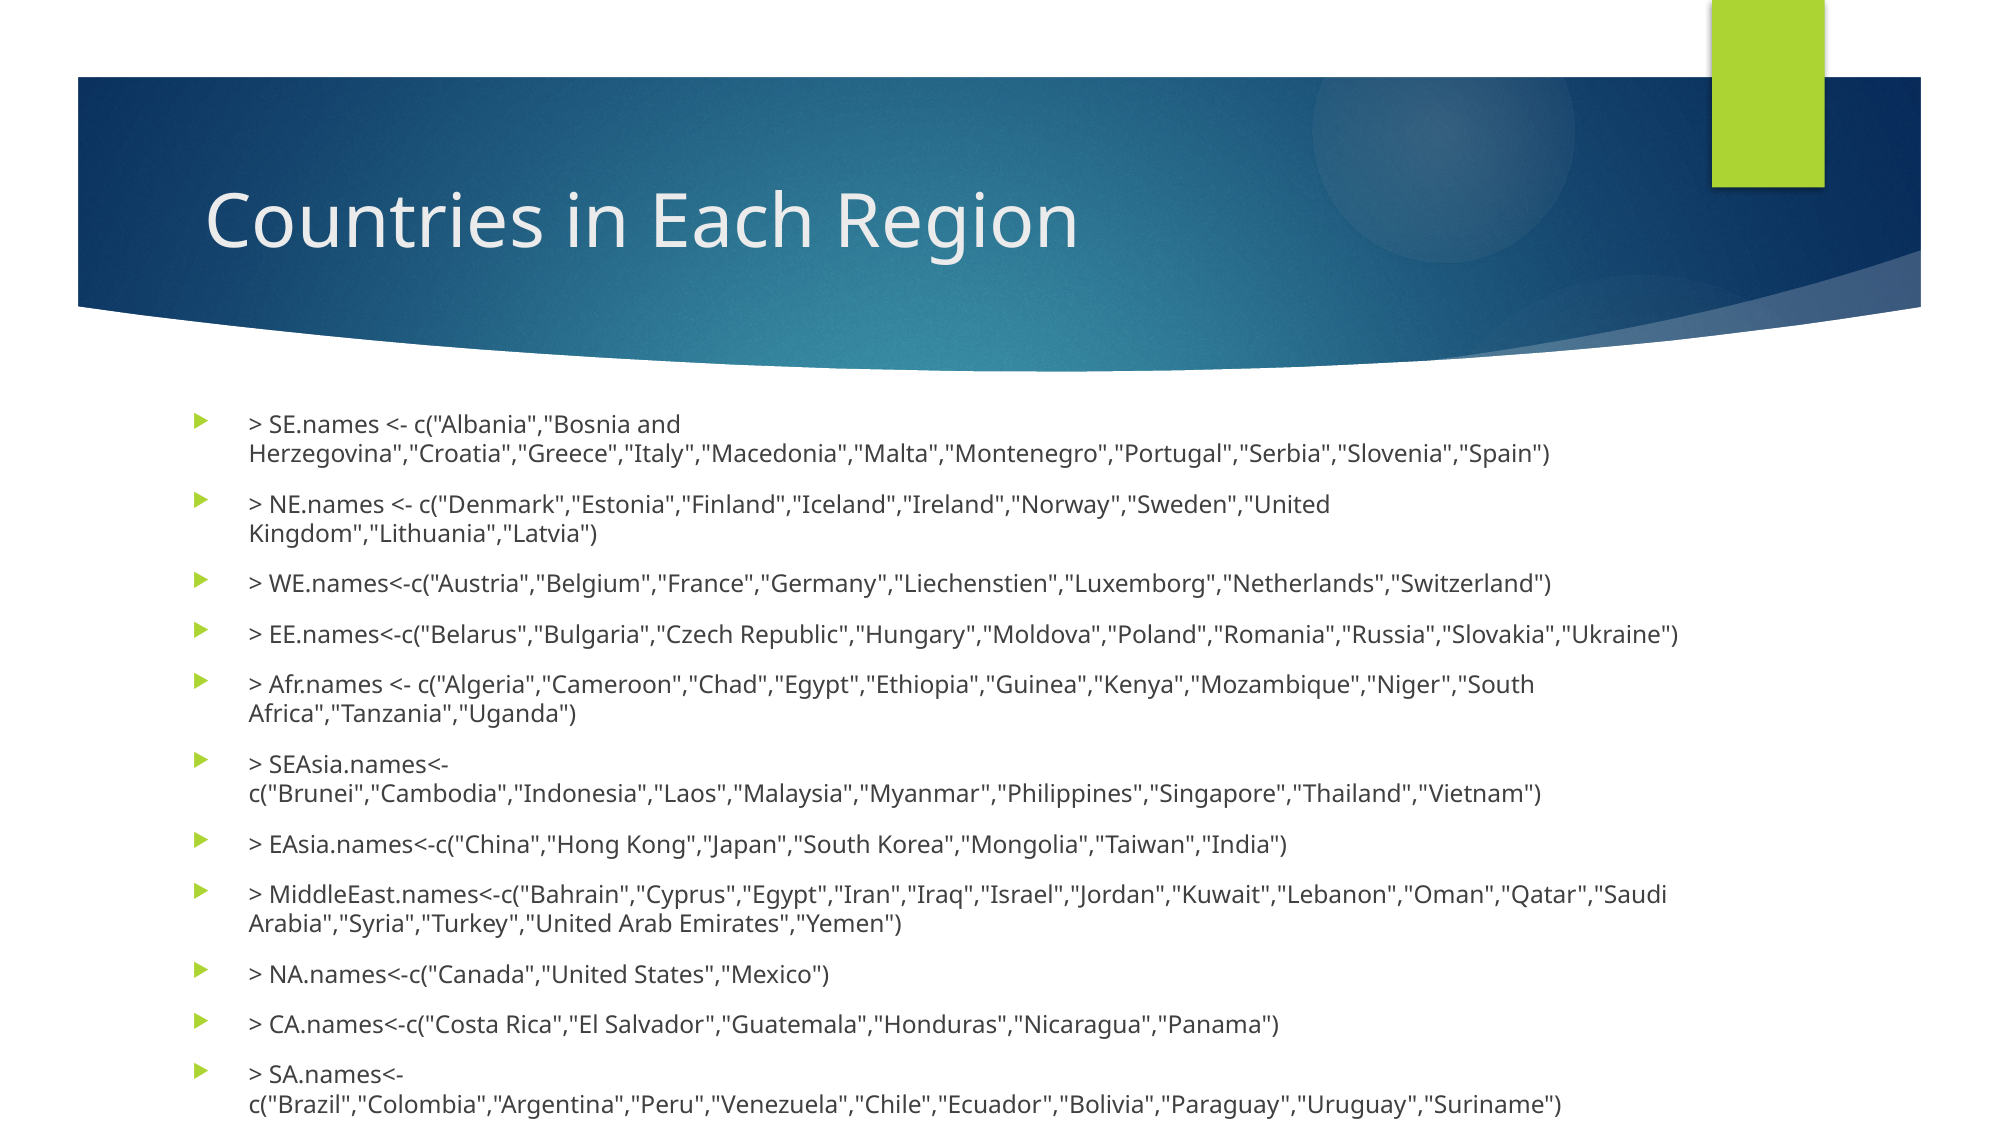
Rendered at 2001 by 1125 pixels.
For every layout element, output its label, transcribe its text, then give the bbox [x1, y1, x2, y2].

list > SE.names <- c("Albania","Bosnia and Herzegovina","Croatia","Greece","Italy","Macedonia","Malta","Montenegro","Portugal","Serbia","Slovenia","Spain") > NE.names <- c("Denmark","Estonia","Finland","Iceland","Ireland","Norway","Sweden","United Kingdom","Lithuania","Latvia") > WE.names<-c("Austria","Belgium","France","Germany","Liechenstien","Luxemborg","Netherlands","Switzerland") > EE.names<-c("Belarus","Bulgaria","Czech Republic","Hungary","Moldova","Poland","Romania","Russia","Slovakia","Ukraine") > Afr.names <- c("Algeria","Cameroon","Chad","Egypt","Ethiopia","Guinea","Kenya","Mozambique","Niger","South Africa","Tanzania","Uganda") > SEAsia.names<-c("Brunei","Cambodia","Indonesia","Laos","Malaysia","Myanmar","Philippines","Singapore","Thailand","Vietnam") > EAsia.names<-c("China","Hong Kong","Japan","South Korea","Mongolia","Taiwan","India") > MiddleEast.names<-c("Bahrain","Cyprus","Egypt","Iran","Iraq","Israel","Jordan","Kuwait","Lebanon","Oman","Qatar","Saudi Arabia","Syria","Turkey","United Arab Emirates","Yemen") > NA.names<-c("Canada","United States","Mexico") > CA.names<-c("Costa Rica","El Salvador","Guatemala","Honduras","Nicaragua","Panama") > SA.names<-c("Brazil","Colombia","Argentina","Peru","Venezuela","Chile","Ecuador","Bolivia","Paraguay","Uruguay","Suriname") [177, 401, 1700, 1125]
title Countries in Each Region [189, 159, 1627, 276]
